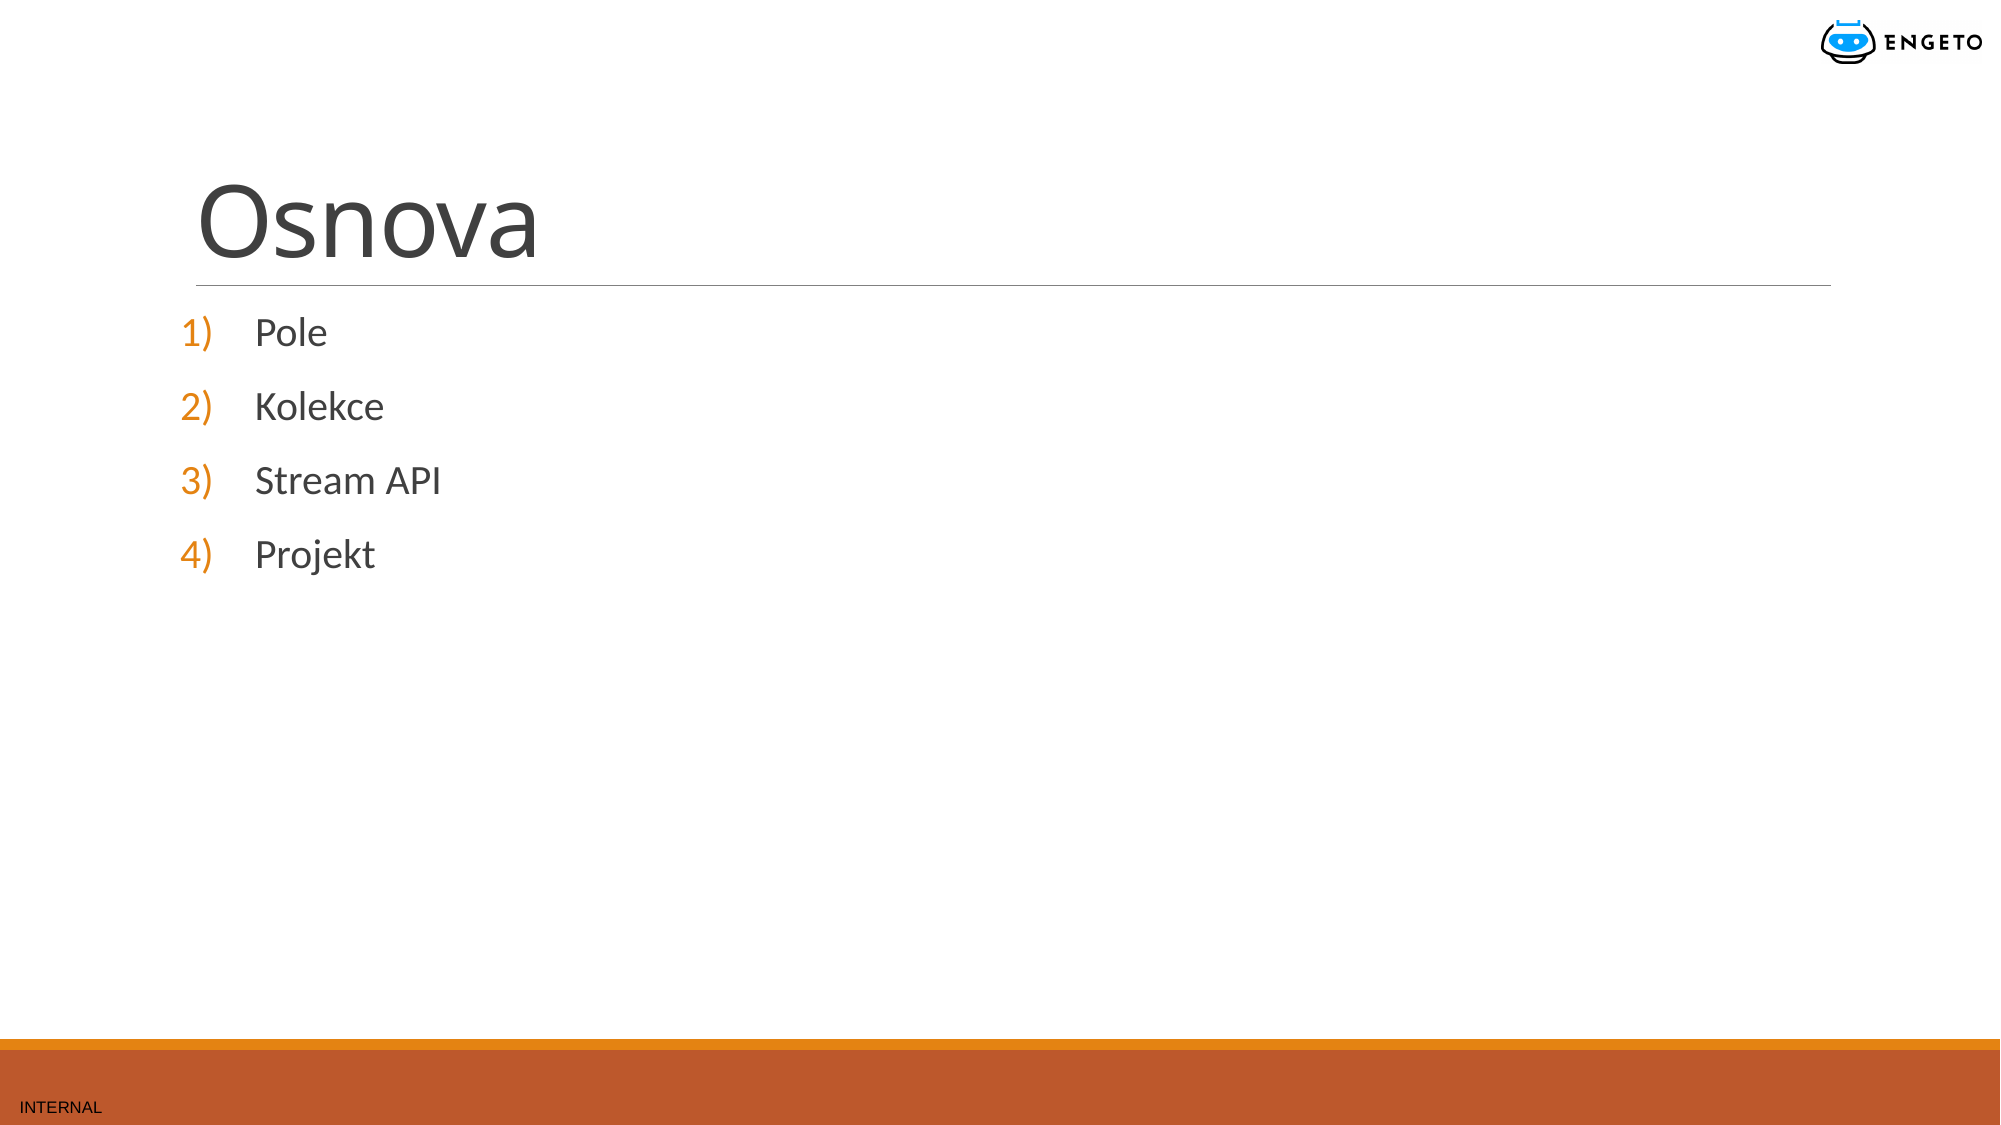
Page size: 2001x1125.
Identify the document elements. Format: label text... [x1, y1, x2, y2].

list Pole Kolekce Stream API Projekt [180, 302, 1830, 963]
picture [1821, 20, 1982, 64]
title Osnova [180, 47, 1830, 285]
